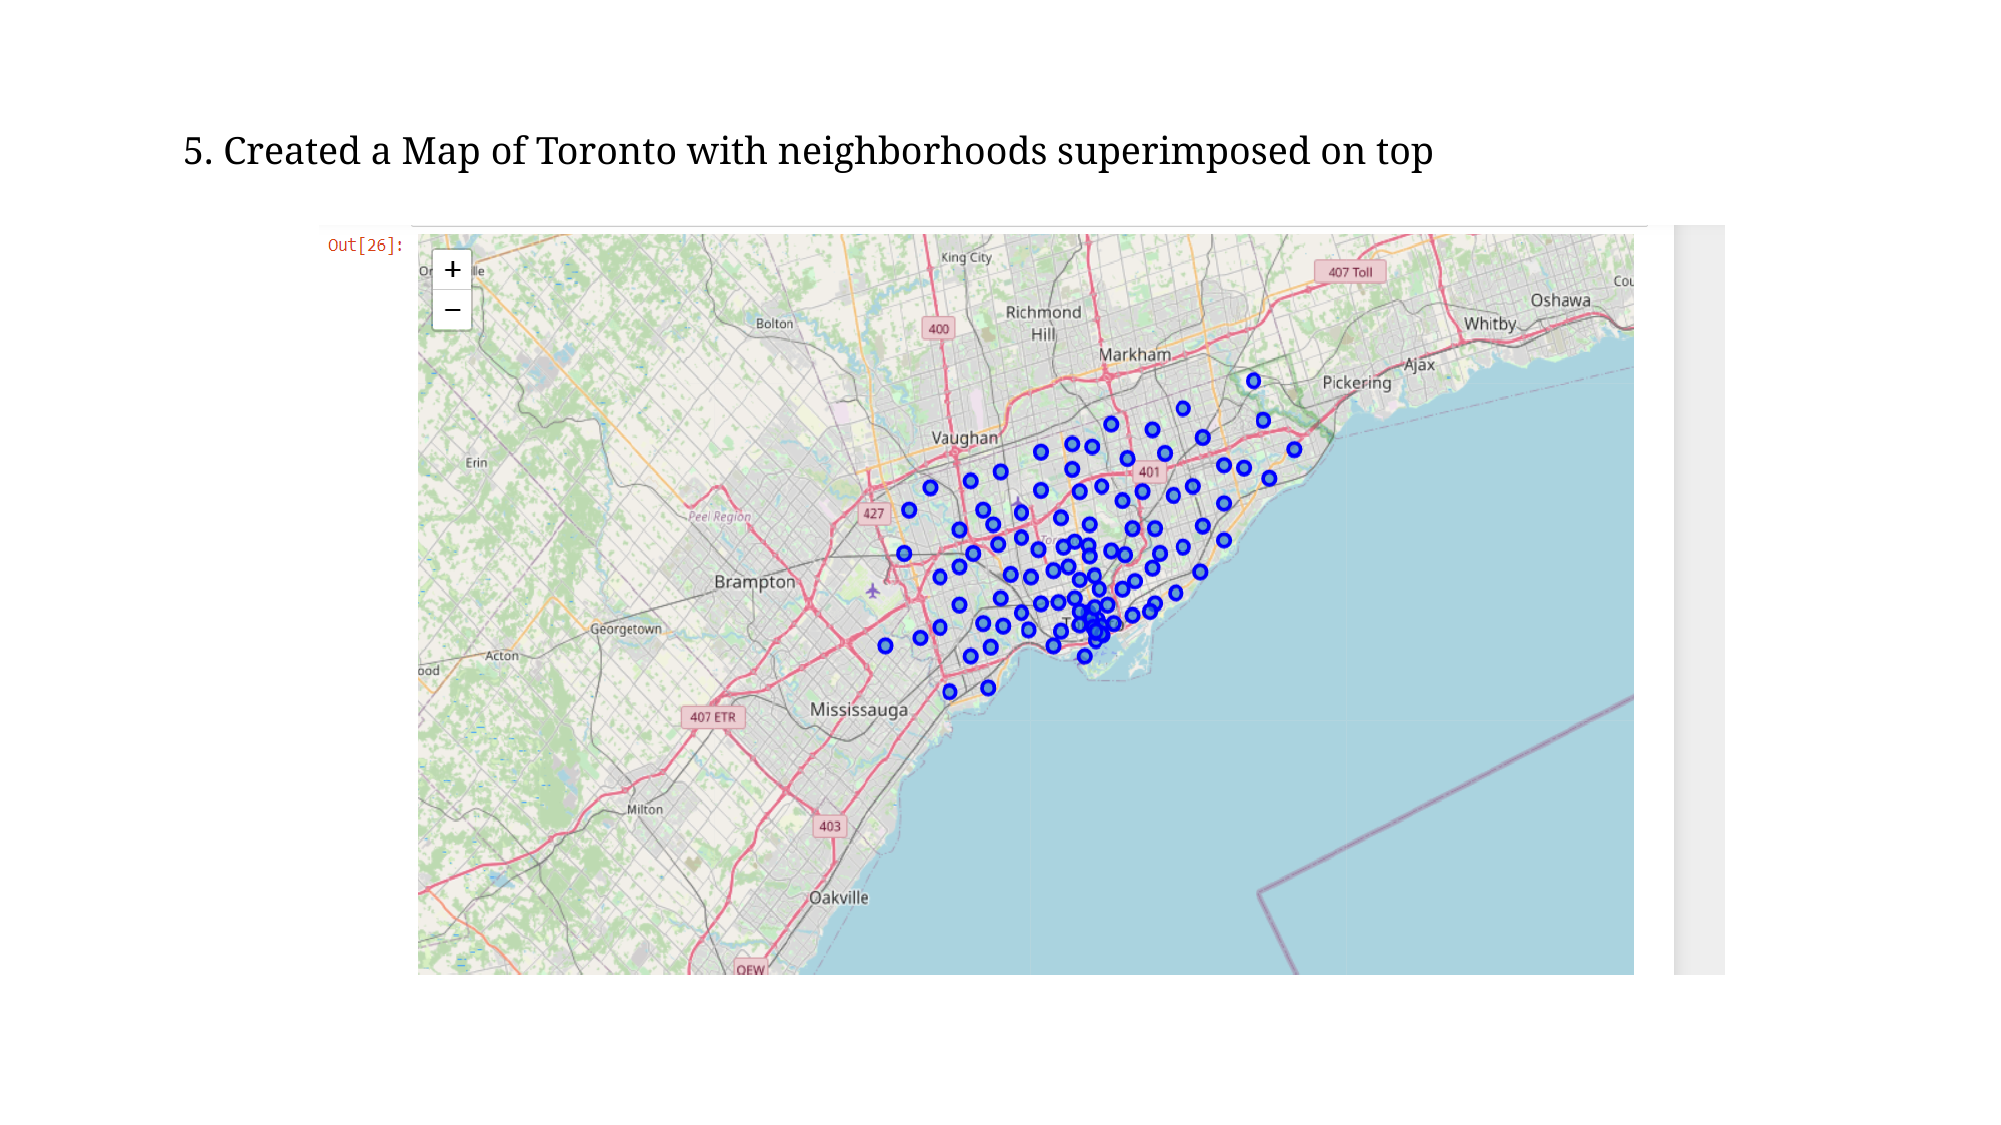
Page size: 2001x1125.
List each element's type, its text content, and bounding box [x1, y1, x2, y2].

text_box 5. Created a Map of Toronto with neighborhoods superimposed on top [168, 119, 1574, 225]
picture [319, 225, 1725, 975]
